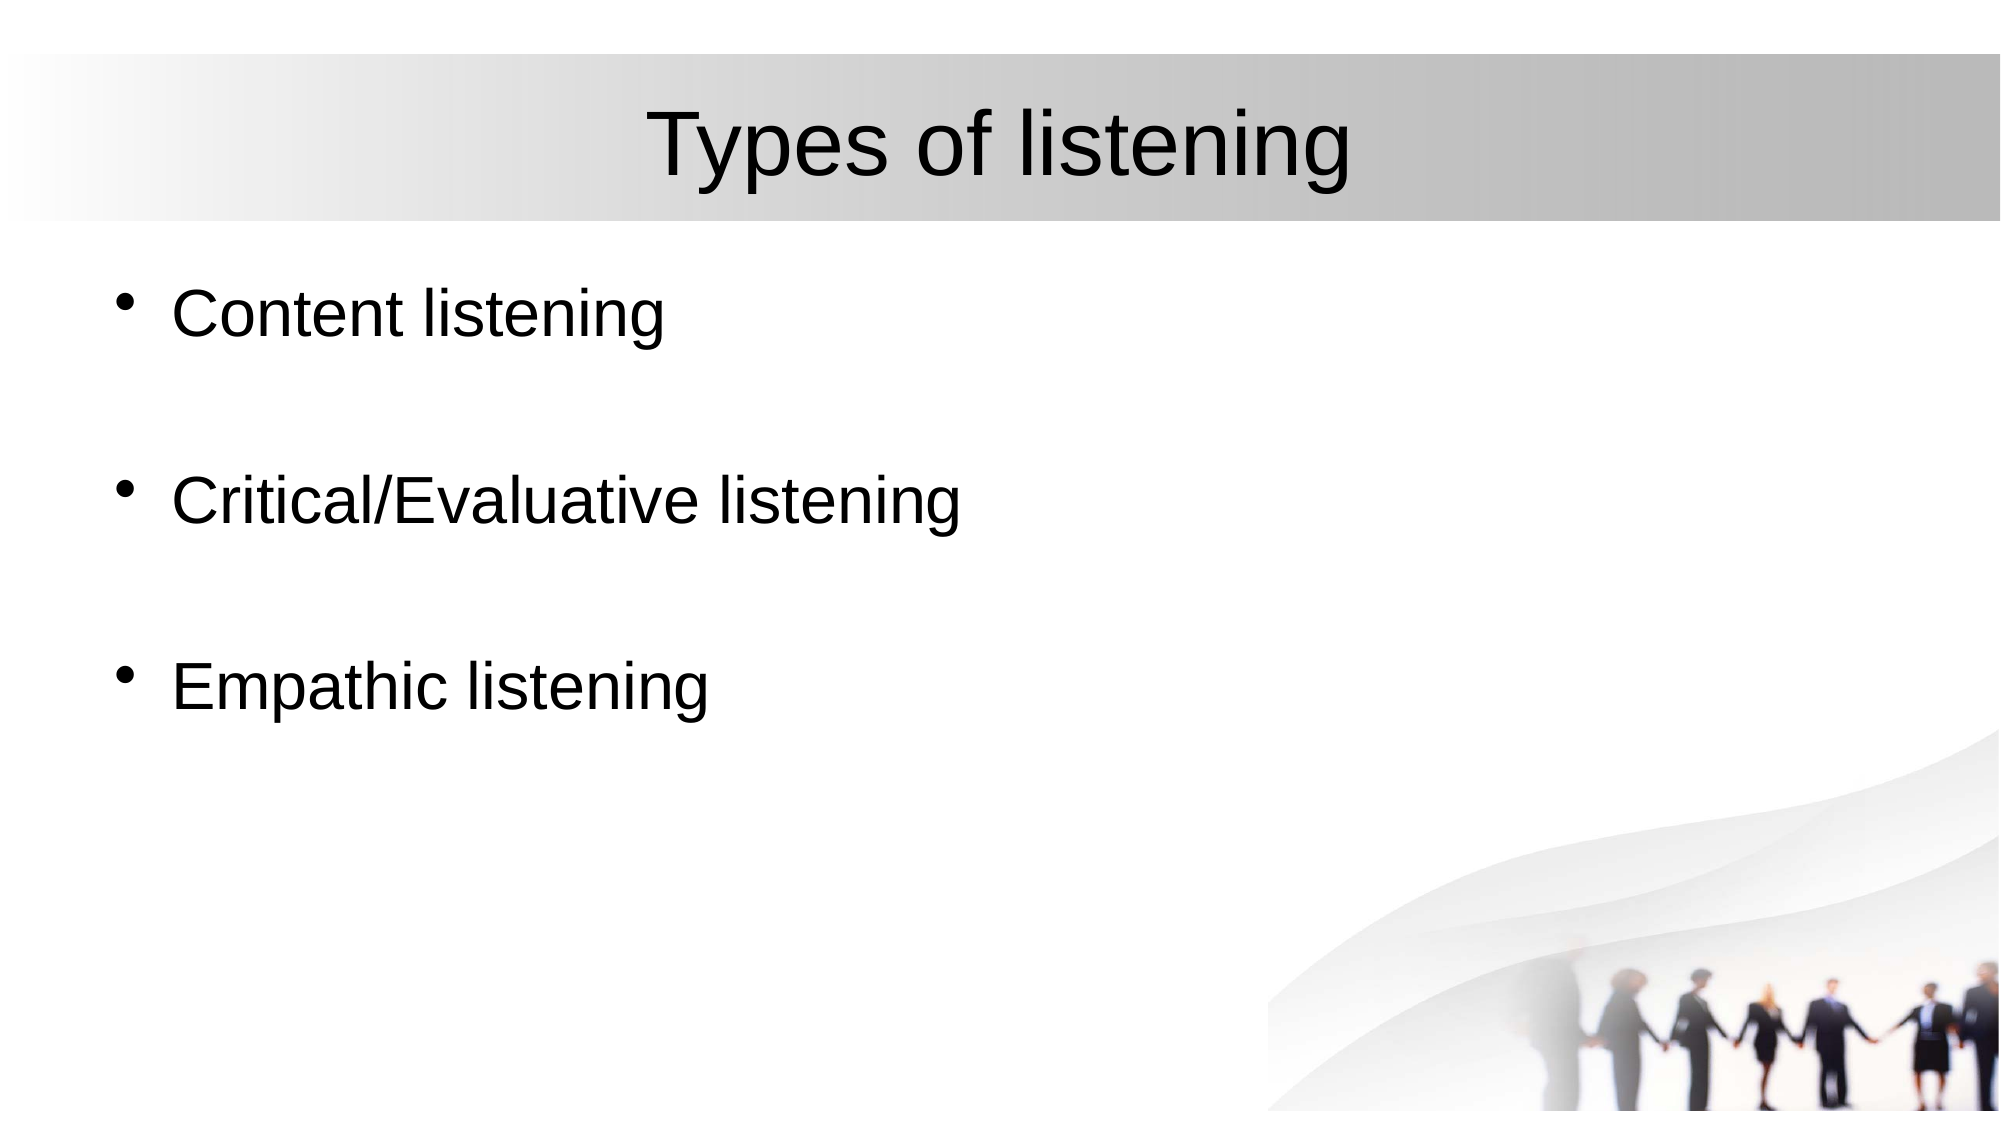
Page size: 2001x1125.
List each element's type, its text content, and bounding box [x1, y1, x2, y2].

list Content listening Critical/Evaluative listening Empathic listening [99, 262, 1901, 1006]
title Types of listening [99, 44, 1901, 233]
picture [1268, 728, 1999, 1111]
